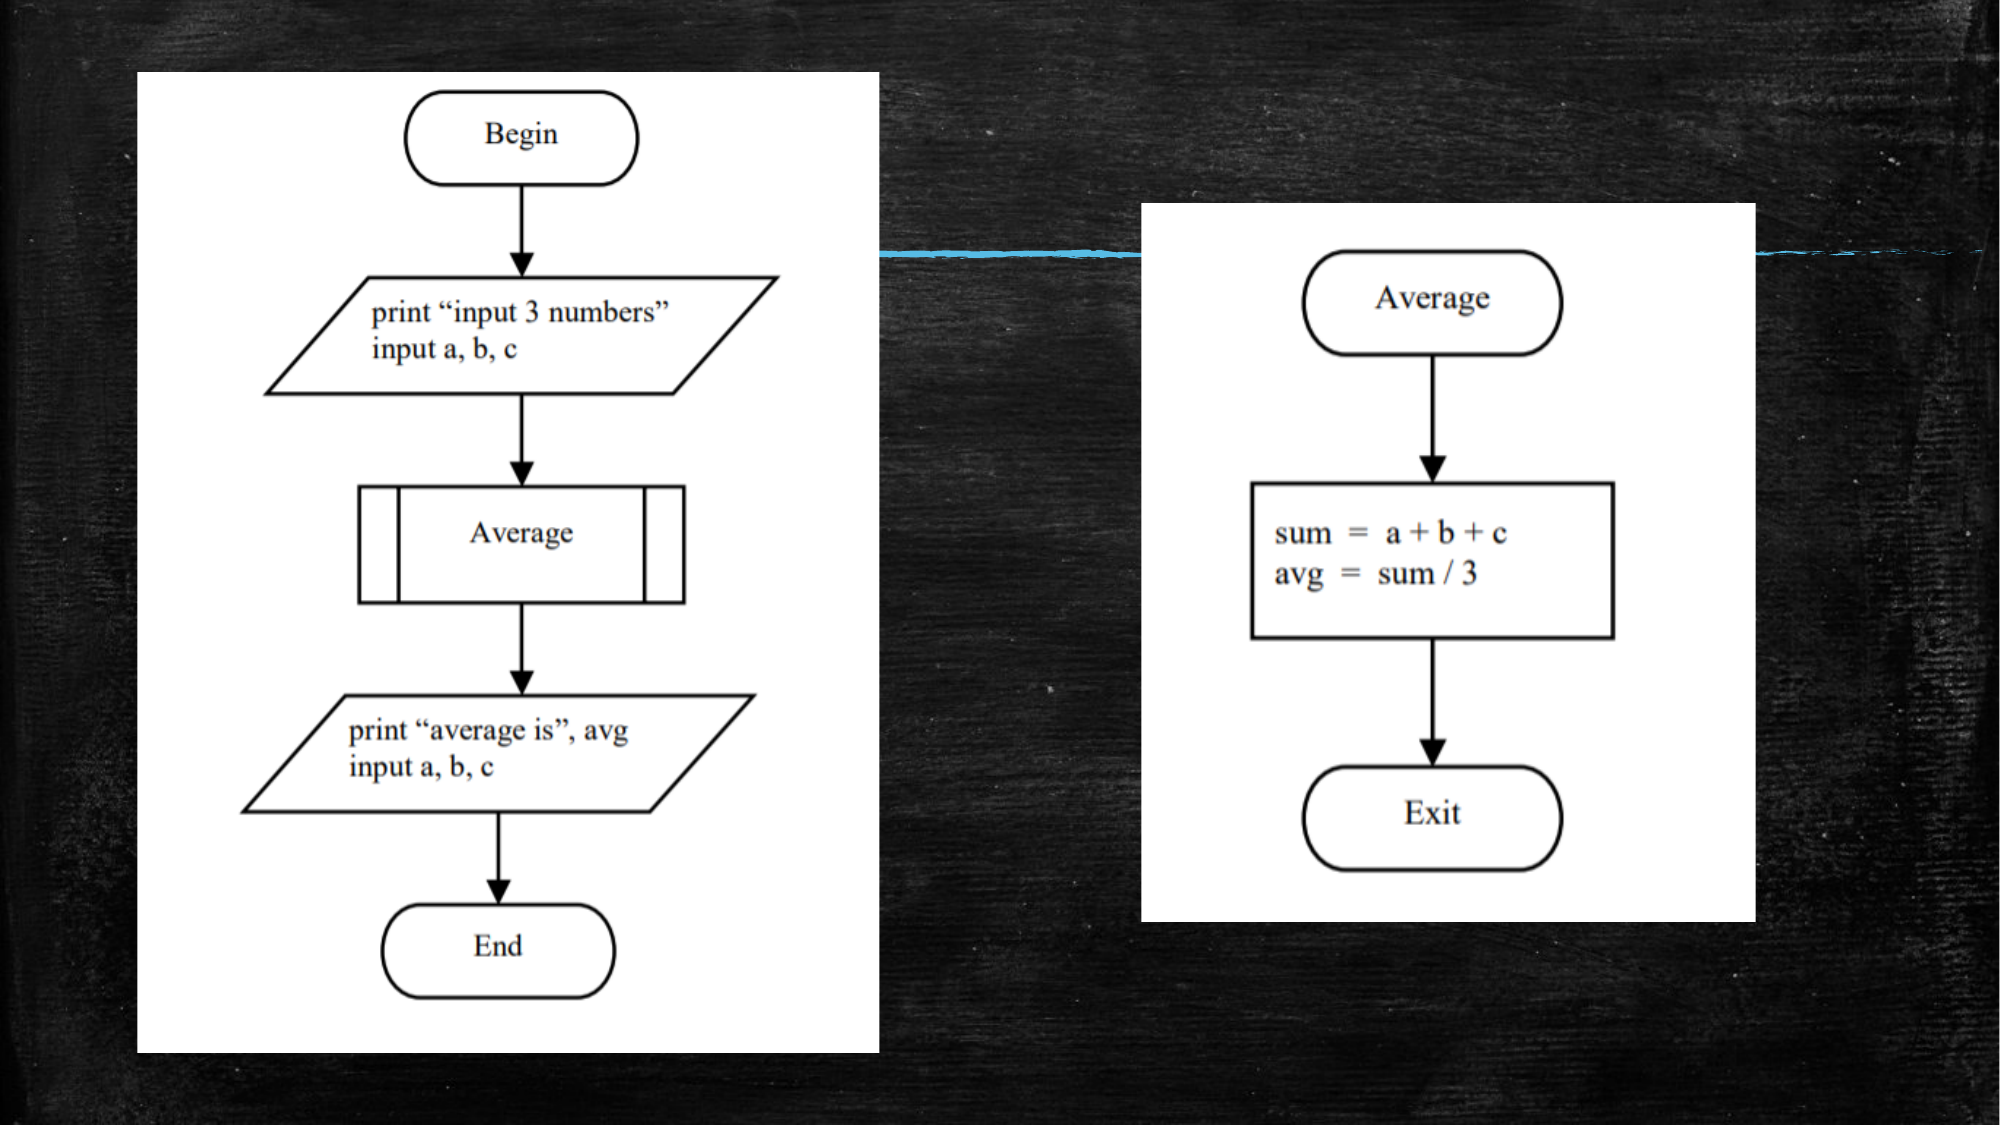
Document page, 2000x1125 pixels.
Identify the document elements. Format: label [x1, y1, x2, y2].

picture [137, 72, 880, 1053]
picture [1141, 203, 1756, 922]
